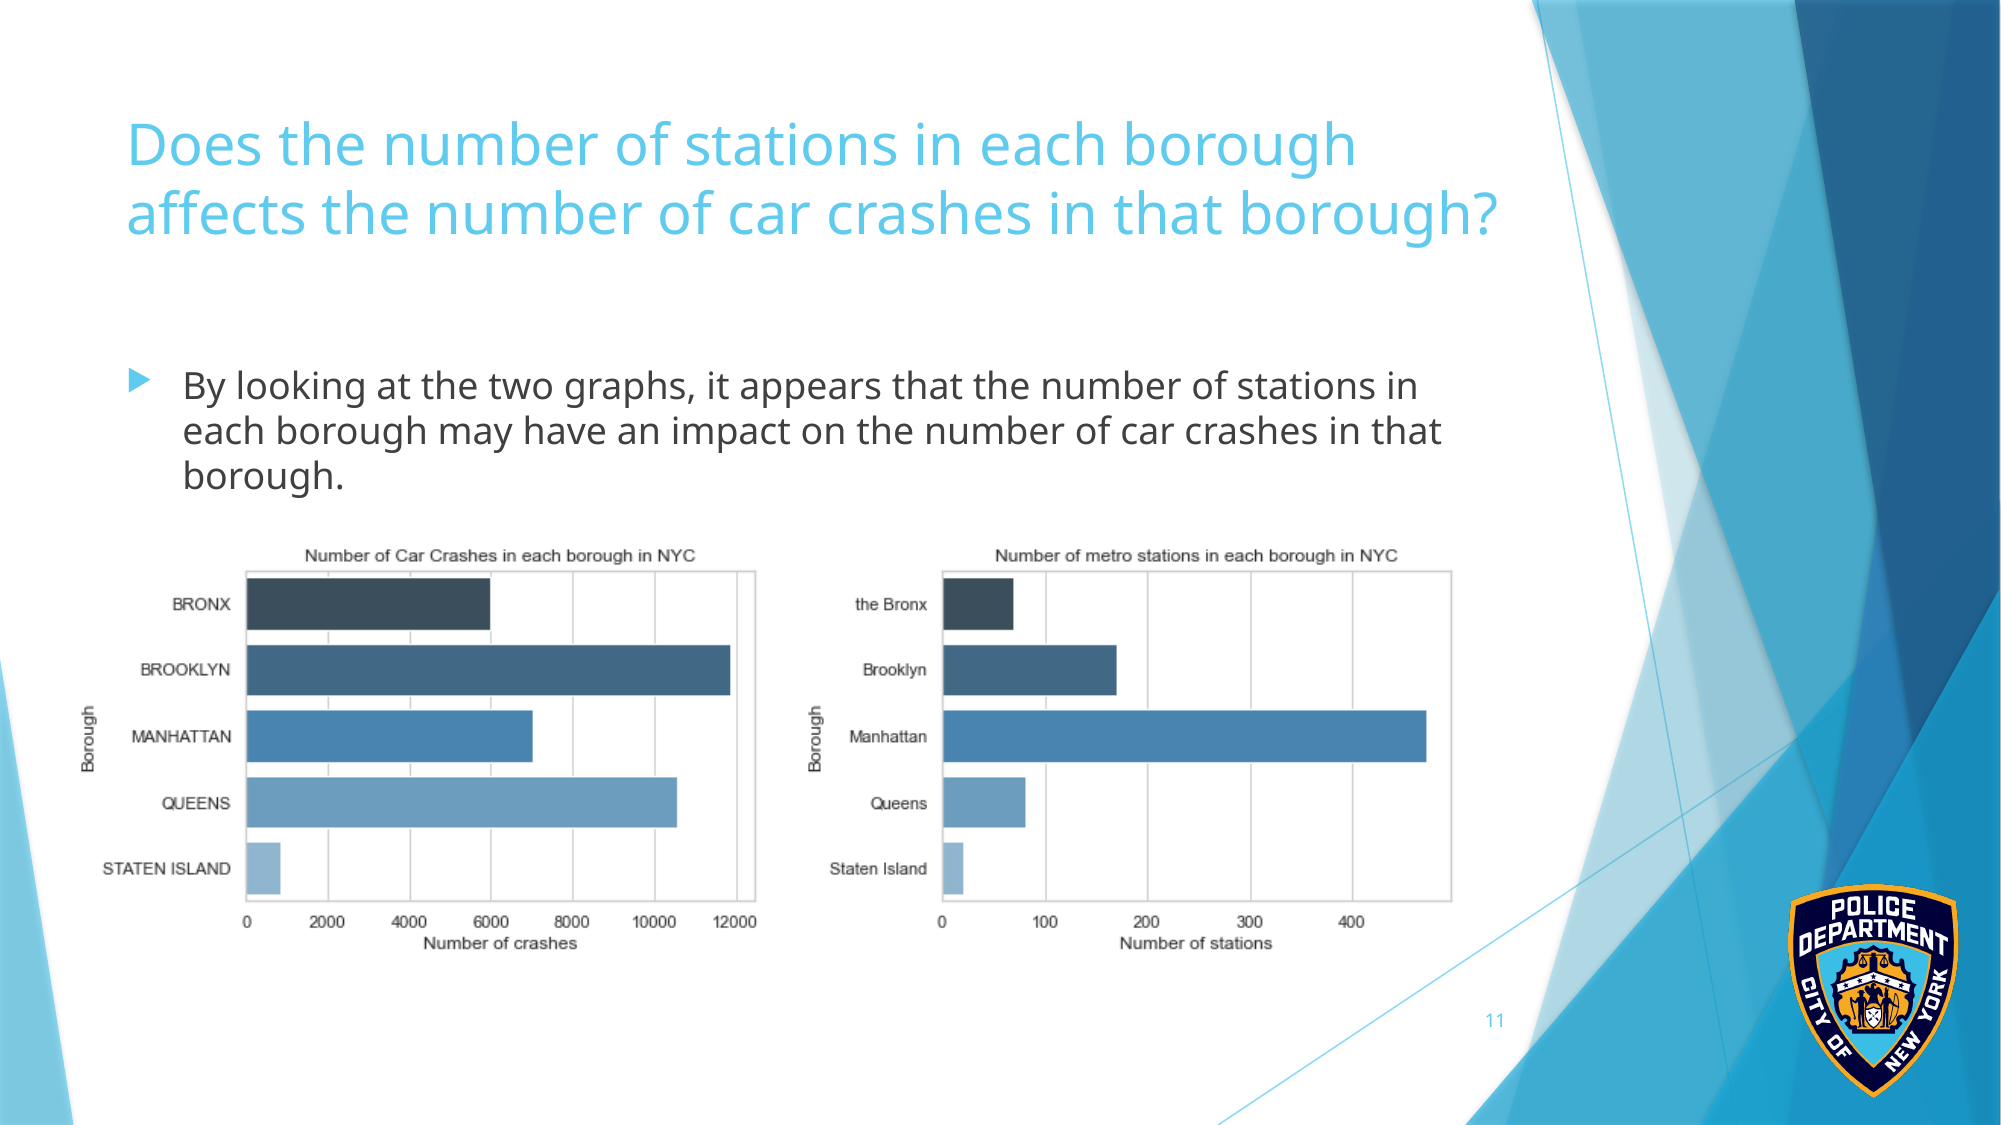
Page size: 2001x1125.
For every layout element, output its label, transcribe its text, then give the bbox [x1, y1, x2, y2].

title Does the number of stations in each borough affects the number of car crashes in that borough? [111, 99, 1522, 317]
picture [798, 538, 1461, 963]
slide_number 11 [1409, 991, 1522, 1051]
picture [71, 538, 770, 963]
picture [1787, 884, 1959, 1098]
list By looking at the two graphs, it appears that the number of stations in each borough may have an impact on the number of car crashes in that borough. [111, 354, 1522, 992]
